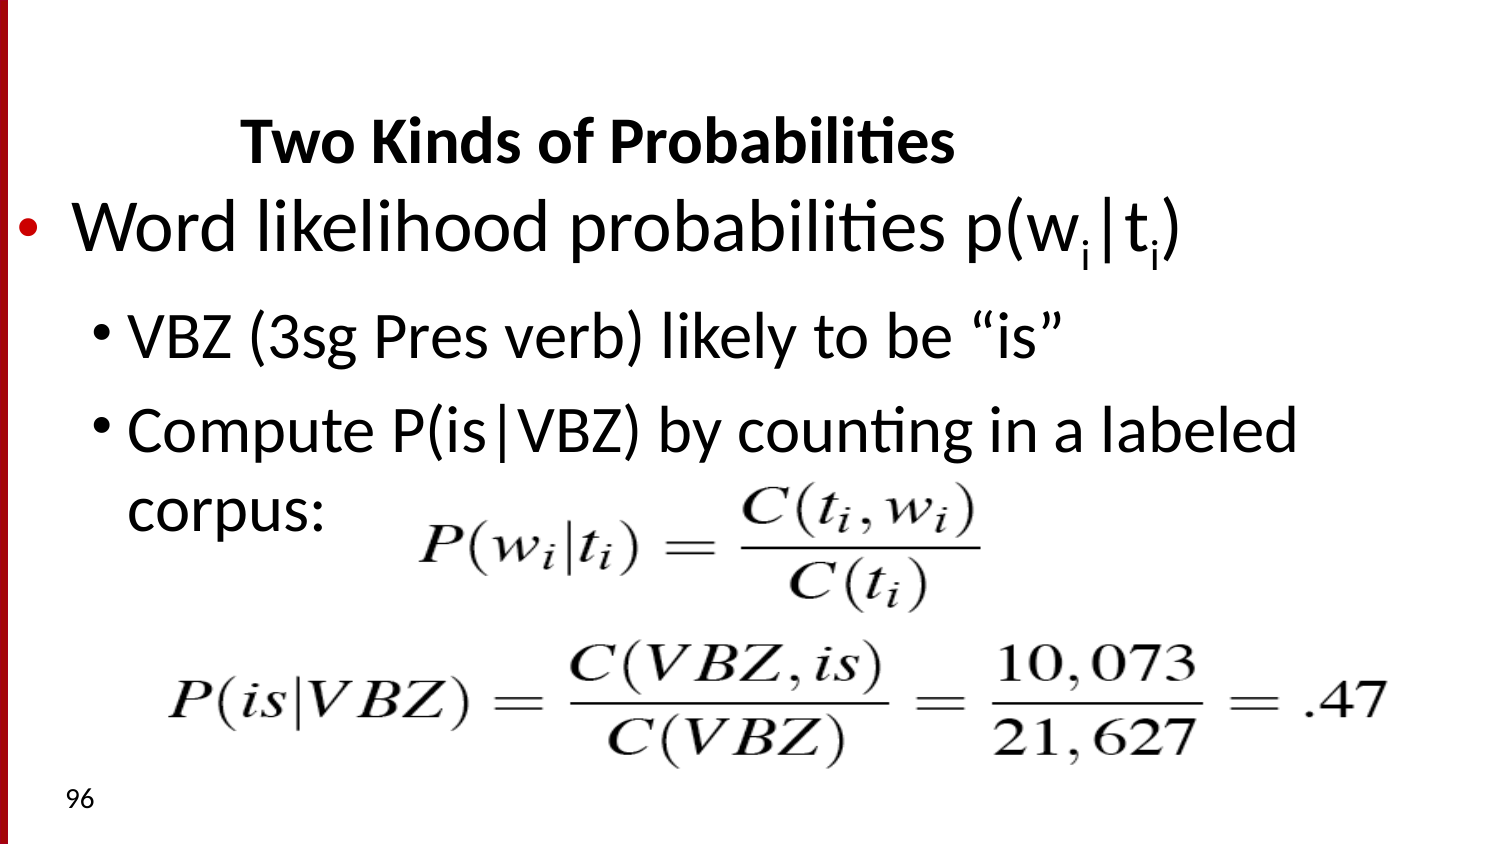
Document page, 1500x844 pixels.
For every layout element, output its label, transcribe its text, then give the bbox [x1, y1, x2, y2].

list Word likelihood probabilities p(wi|ti) VBZ (3sg Pres verb) likely to be “is” Compute P(is|VBZ) by counting in a labeled corpus: [0, 168, 1438, 751]
slide_number 96 [49, 771, 376, 829]
title Two Kinds of Probabilities [225, 62, 1450, 185]
picture [399, 468, 991, 623]
picture [162, 637, 1406, 770]
